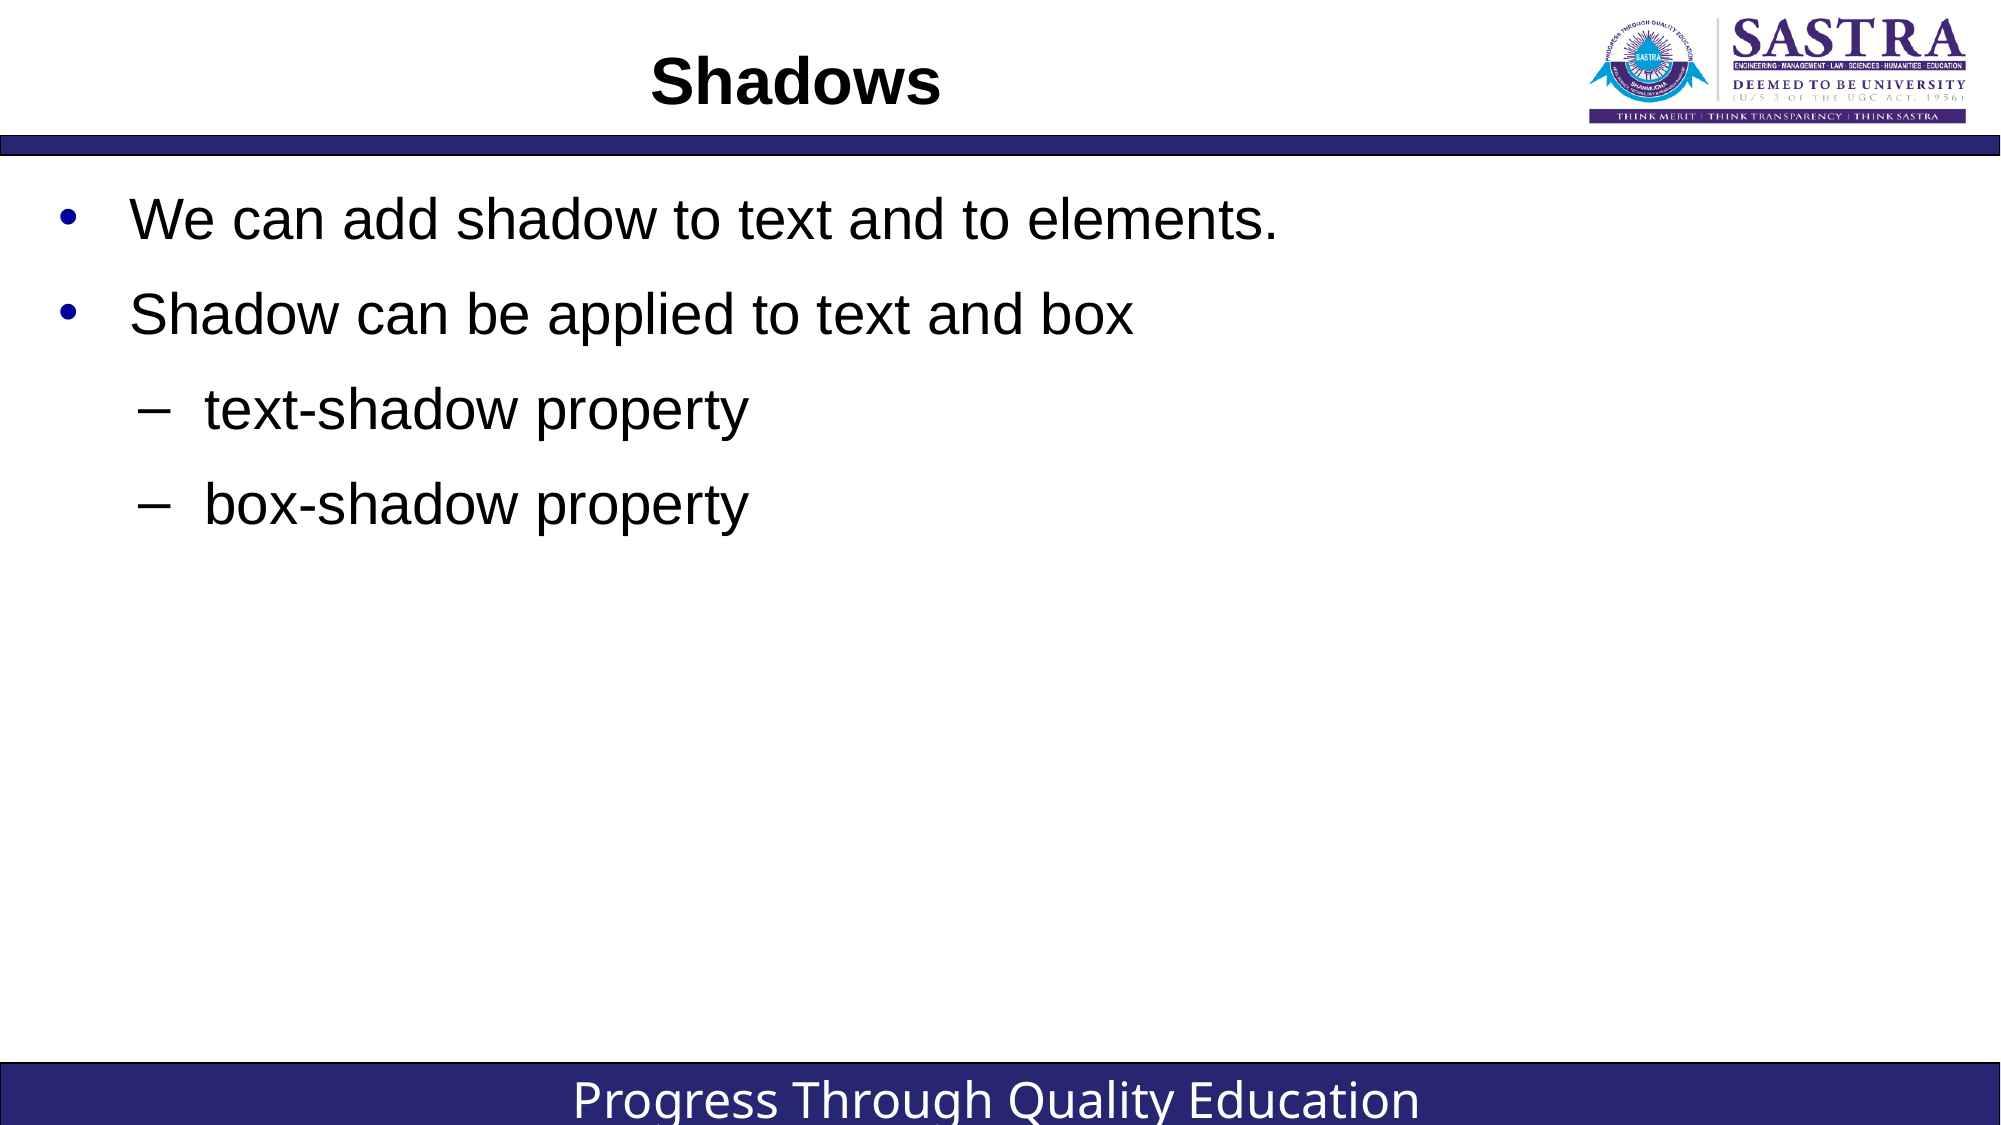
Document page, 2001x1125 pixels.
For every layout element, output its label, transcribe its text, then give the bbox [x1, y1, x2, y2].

list We can add shadow to text and to elements. Shadow can be applied to text and box text-shadow property box-shadow property [37, 172, 1969, 1047]
picture [1566, 10, 1989, 130]
title Shadows [37, 29, 1556, 119]
